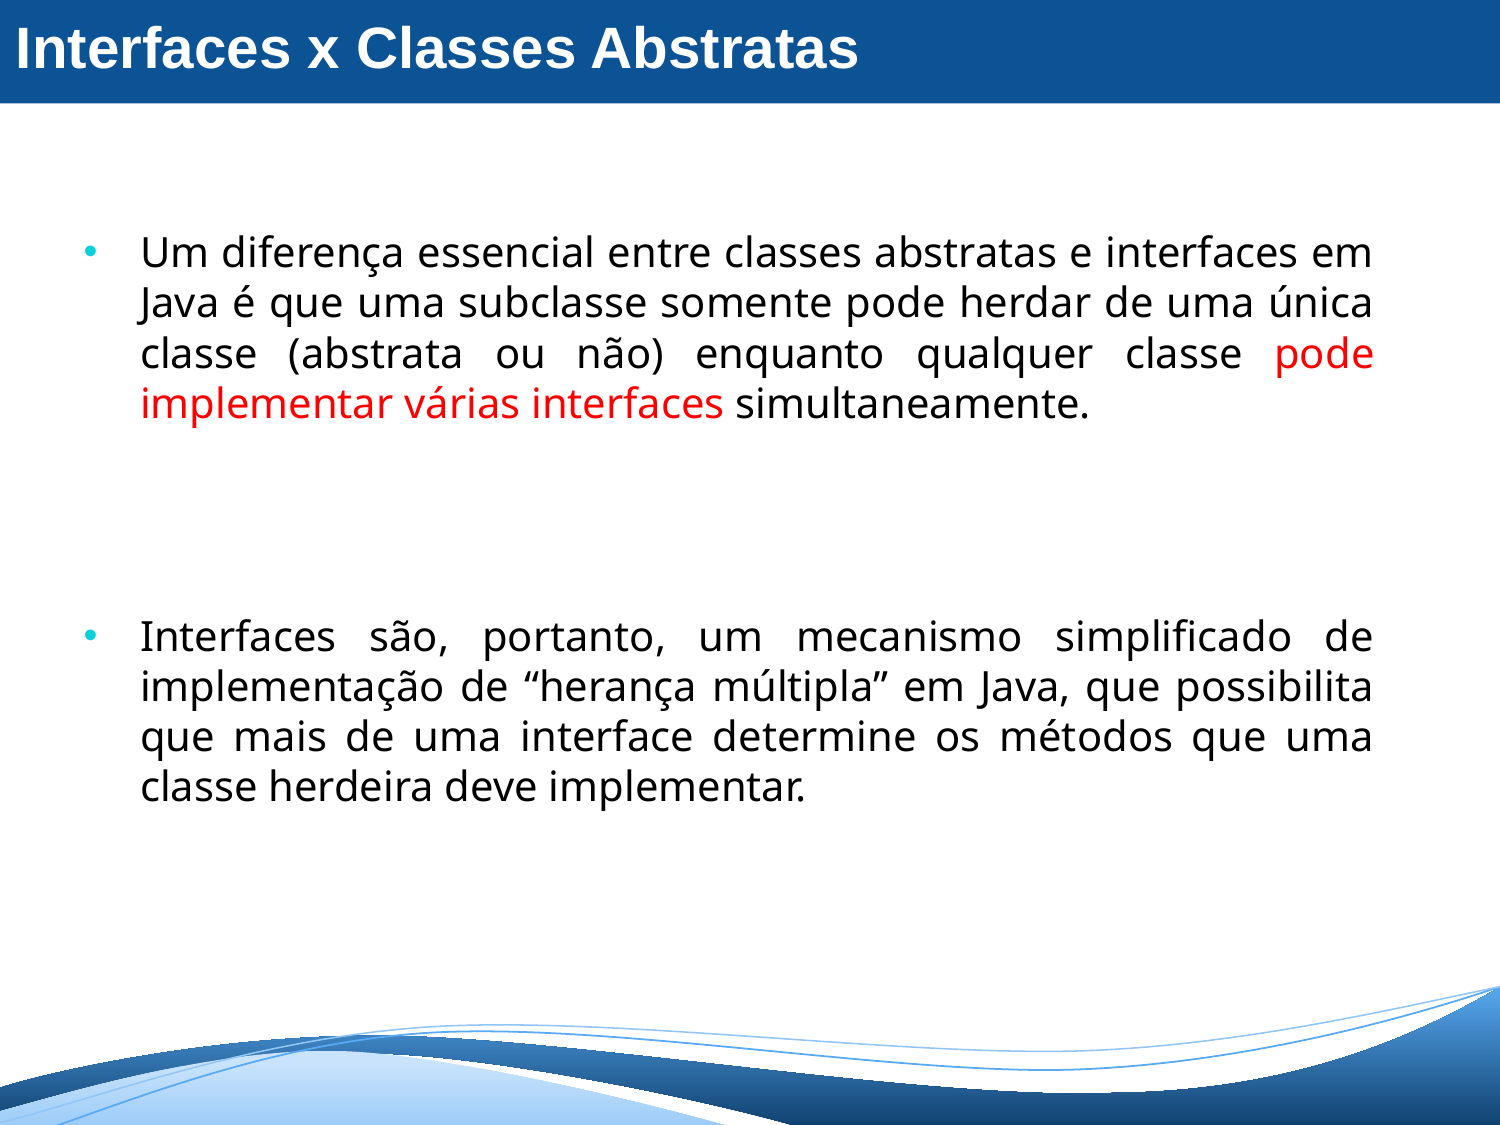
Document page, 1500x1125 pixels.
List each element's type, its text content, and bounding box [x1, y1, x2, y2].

text_box Um diferença essencial entre classes abstratas e interfaces em Java é que uma subclasse somente pode herdar de uma única classe (abstrata ou não) enquanto qualquer classe pode implementar várias interfaces simultaneamente. Interfaces são, portanto, um mecanismo simplificado de implementação de “herança múltipla” em Java, que possibilita que mais de uma interface determine os métodos que uma classe herdeira deve implementar. [68, 218, 1397, 818]
text_box Interfaces x Classes Abstratas [1, 0, 1500, 80]
